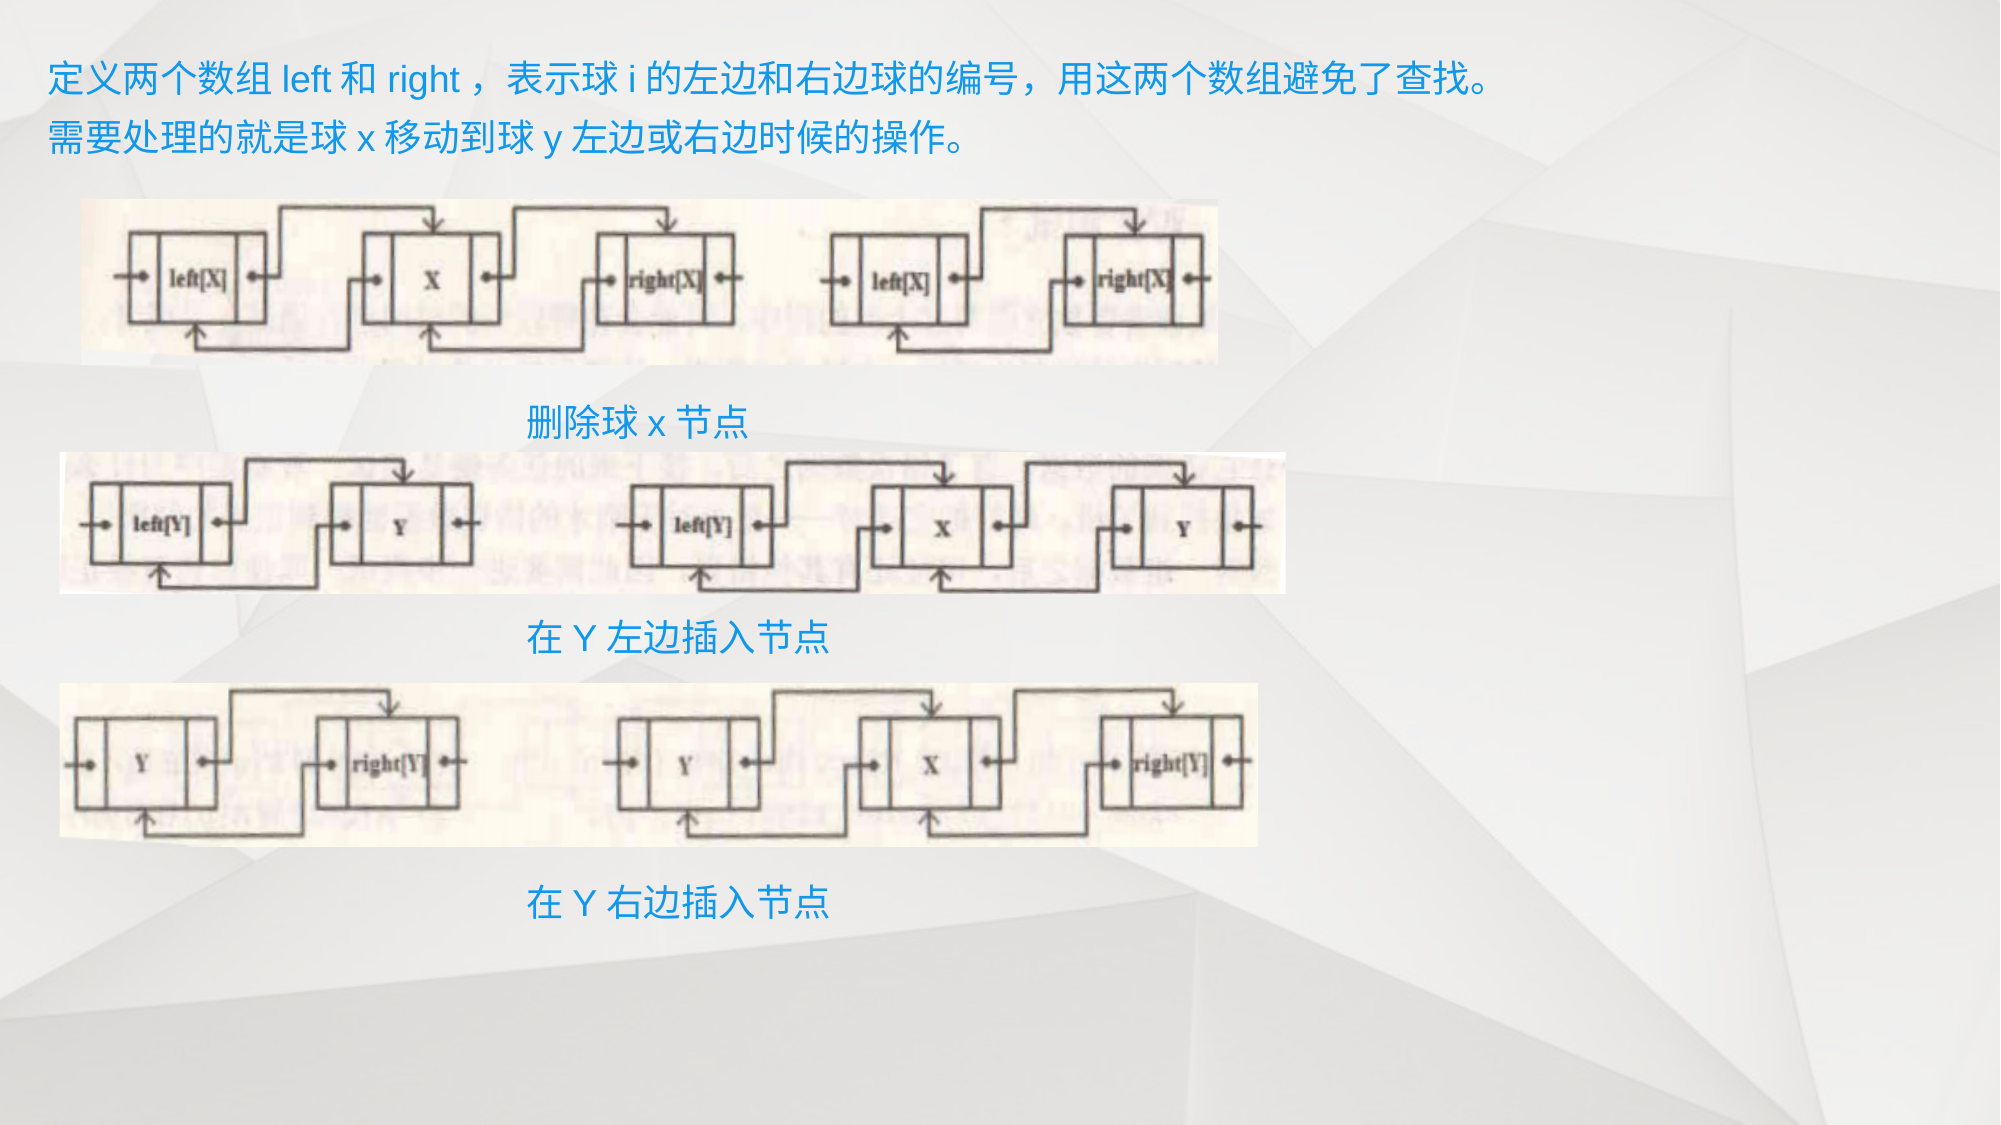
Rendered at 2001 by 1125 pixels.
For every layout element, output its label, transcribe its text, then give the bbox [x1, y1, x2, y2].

text_box 在Y右边插入节点 [511, 858, 847, 932]
text_box 在Y左边插入节点 [511, 594, 847, 667]
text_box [80, 199, 1218, 365]
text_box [59, 683, 1258, 847]
text_box 定义两个数组left和right，表示球i的左边和右边球的编号，用这两个数组避免了查找。 需要处理的就是球x移动到球y左边或右边时候的操作。 [33, 34, 1523, 166]
text_box 删除球x节点 [511, 378, 766, 452]
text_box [59, 452, 1286, 594]
